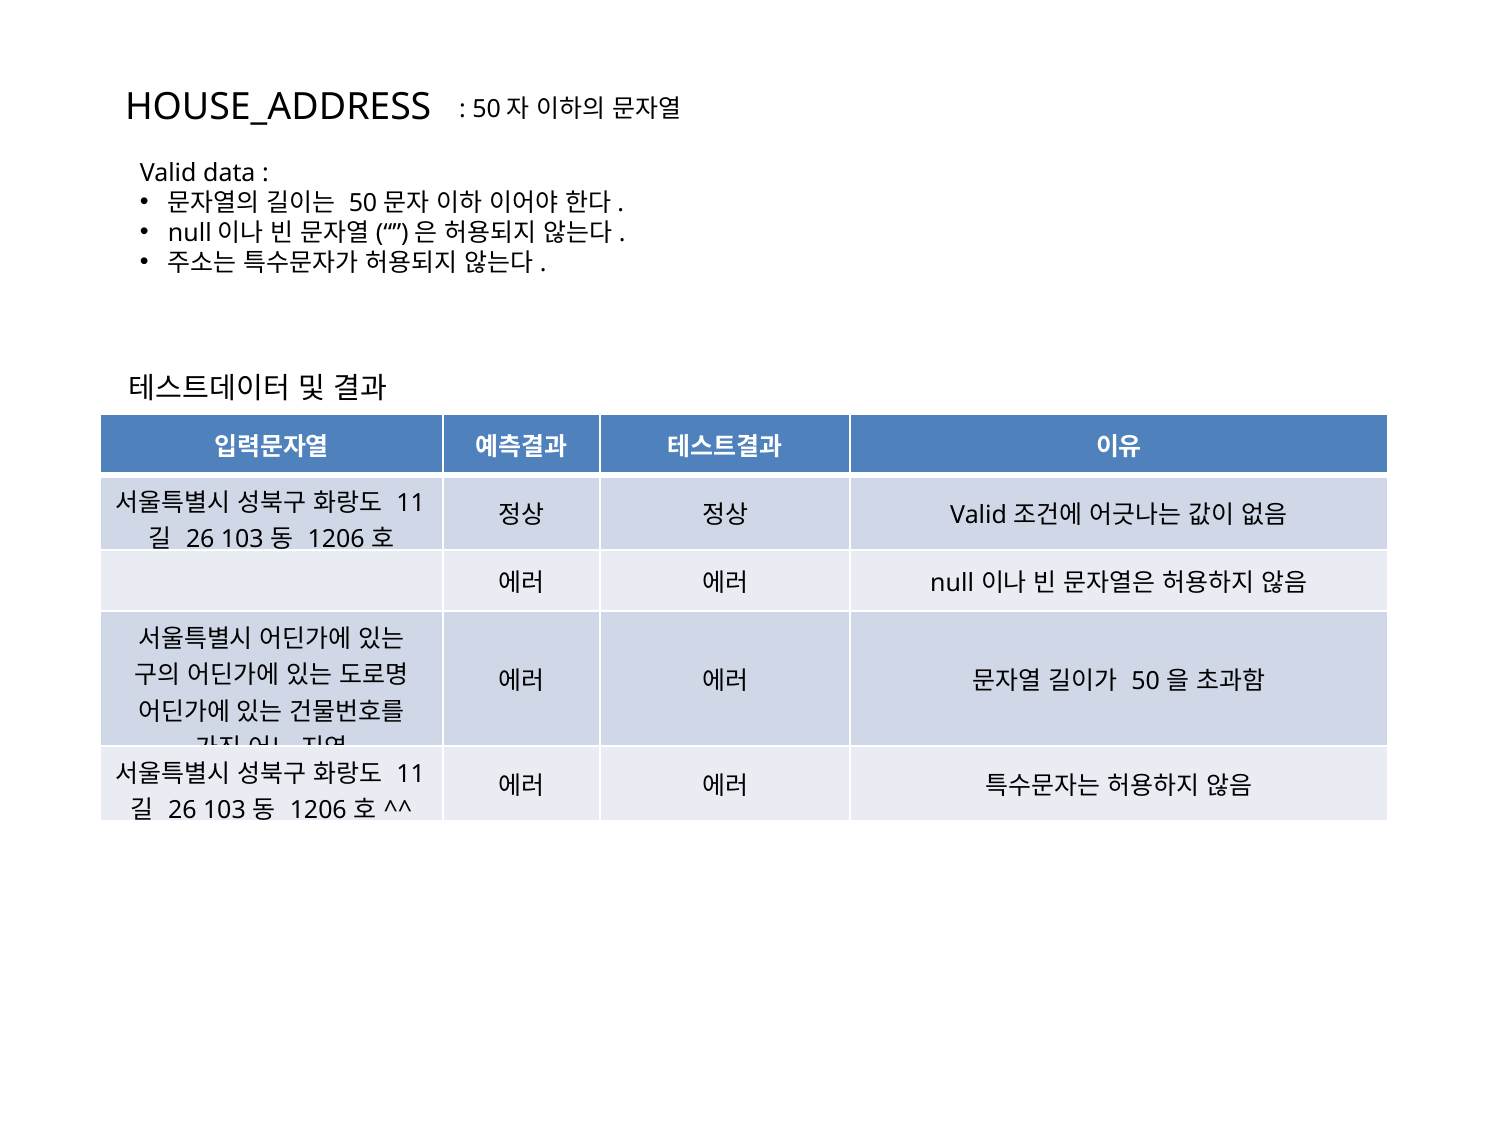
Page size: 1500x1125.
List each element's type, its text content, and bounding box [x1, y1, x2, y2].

table_header 예측결과 [444, 415, 599, 472]
table_cell [101, 551, 442, 610]
text_box HOUSE_ADDRESS [110, 74, 447, 135]
table_cell 에러 [444, 747, 599, 820]
table_cell 에러 [444, 612, 599, 745]
text_box 테스트데이터 및 결과 [113, 361, 403, 412]
table_cell 정상 [601, 478, 849, 549]
table_cell 에러 [601, 747, 849, 820]
table_cell 서울특별시 어딘가에 있는 구의 어딘가에 있는 도로명 어딘가에 있는 건물번호를 가진 어느 지역 [101, 612, 442, 745]
table_header 테스트결과 [601, 415, 849, 472]
table_cell 에러 [601, 551, 849, 610]
table_cell 에러 [444, 551, 599, 610]
text_box : 50자 이하의 문자열 [444, 70, 1401, 131]
table_cell null이나 빈 문자열은 허용하지 않음 [851, 551, 1387, 610]
table_cell 에러 [601, 612, 849, 745]
table_cell 서울특별시 성북구 화랑도 11길 26 103동 1206호^^ [101, 747, 442, 820]
table_cell 문자열 길이가 50을 초과함 [851, 612, 1387, 745]
text_box Valid data : 문자열의 길이는 50문자 이하 이어야 한다. null이나 빈 문자열(“”)은 허용되지 않는다. 주소는 특수문자가 허용되지 않는다. [124, 148, 641, 284]
table_cell 정상 [444, 478, 599, 549]
table_header 입력문자열 [101, 415, 442, 472]
table_cell 서울특별시 성북구 화랑도 11길 26 103동 1206호 [101, 478, 442, 549]
table_cell Valid조건에 어긋나는 값이 없음 [851, 478, 1387, 549]
table_cell 특수문자는 허용하지 않음 [851, 747, 1387, 820]
table_header 이유 [851, 415, 1387, 472]
